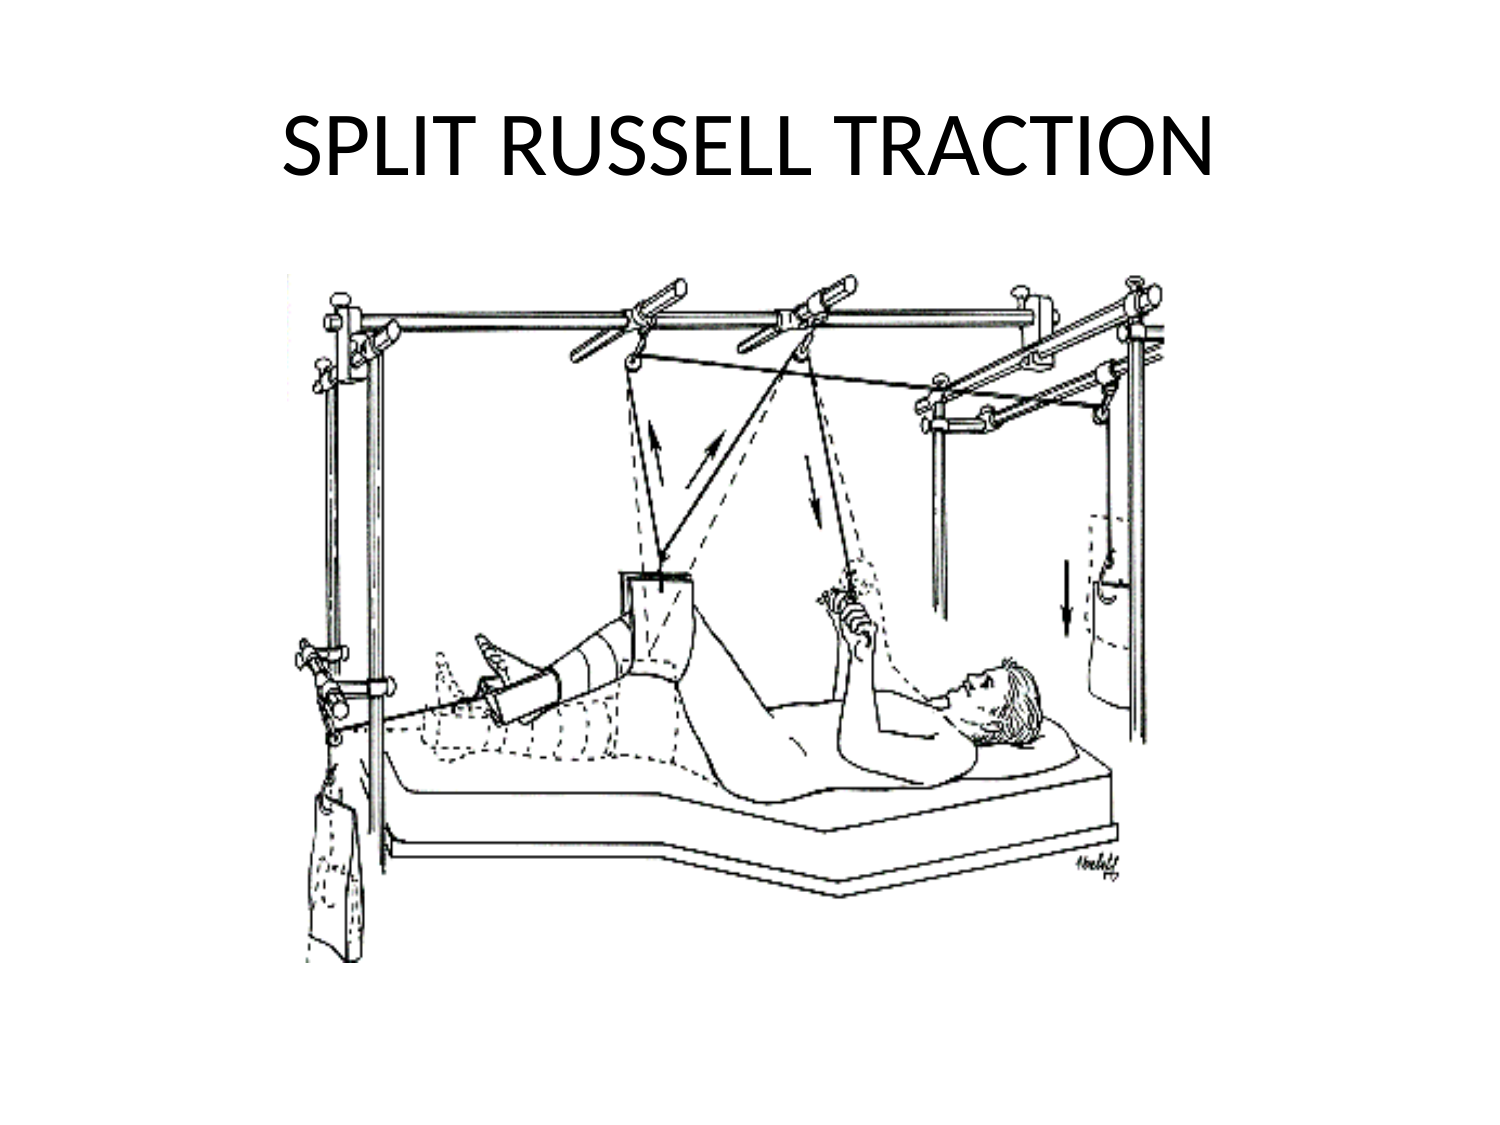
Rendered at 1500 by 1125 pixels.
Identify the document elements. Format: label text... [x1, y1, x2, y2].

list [287, 274, 1180, 963]
title SPLIT RUSSELL TRACTION [75, 45, 1425, 233]
